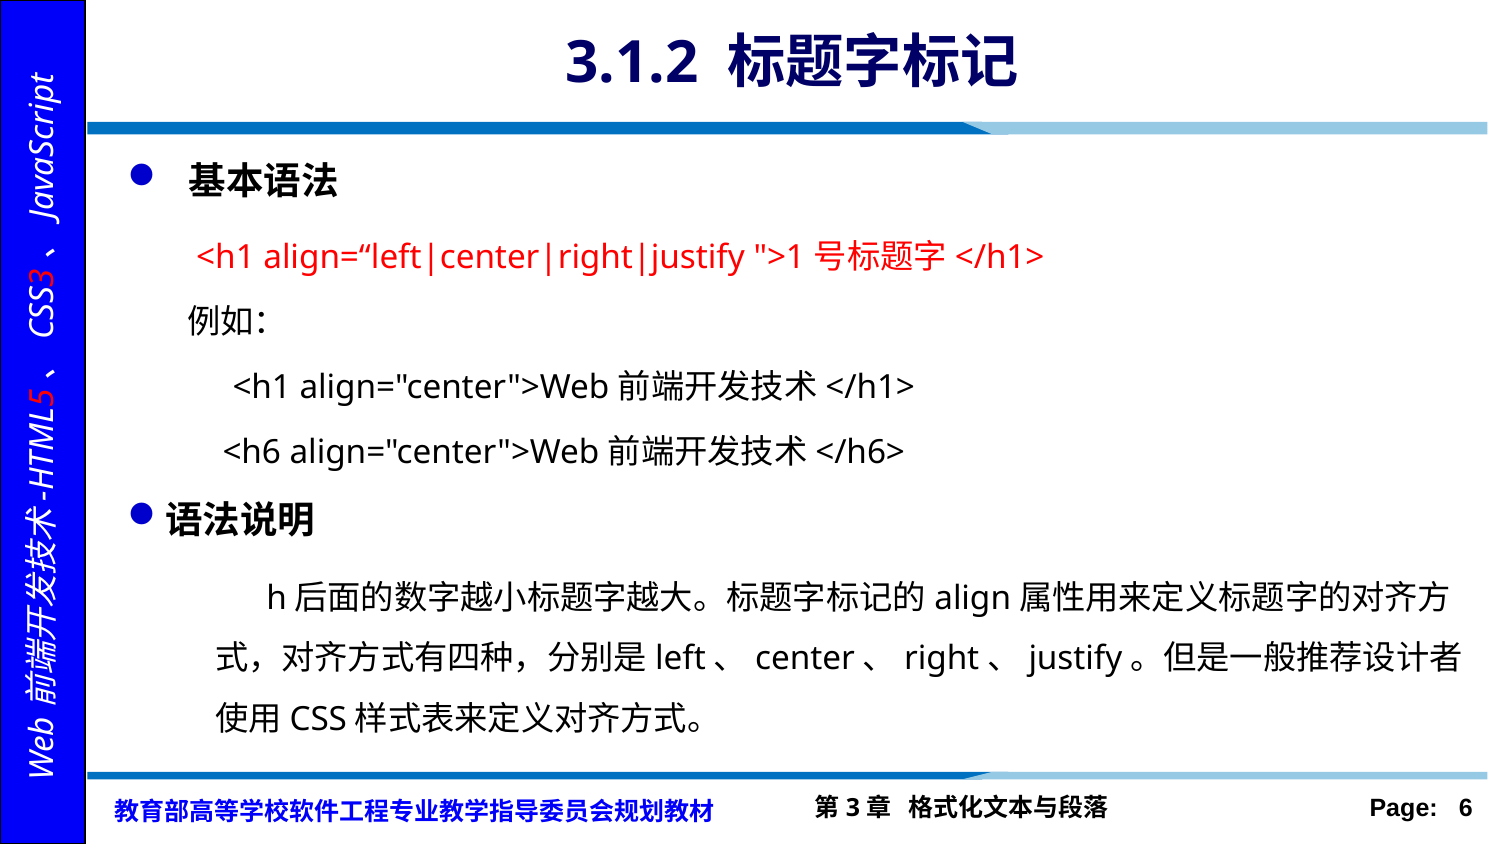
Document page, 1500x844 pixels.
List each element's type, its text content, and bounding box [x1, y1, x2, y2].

list 基本语法 <h1 align=“left|center|right|justify ">1号标题字</h1> 例如： <h1 align="center">Web前端开发技术</h1> <h6 align="center">Web前端开发技术</h6> 语法说明 h后面的数字越小标题字越大。标题字标记的align属性用来定义标题字的对齐方式，对齐方式有四种，分别是left、center、right、justify。但是一般推荐设计者使用CSS样式表来定义对齐方式。 [111, 133, 1484, 760]
title 3.1.2 标题字标记 [161, 11, 1436, 106]
